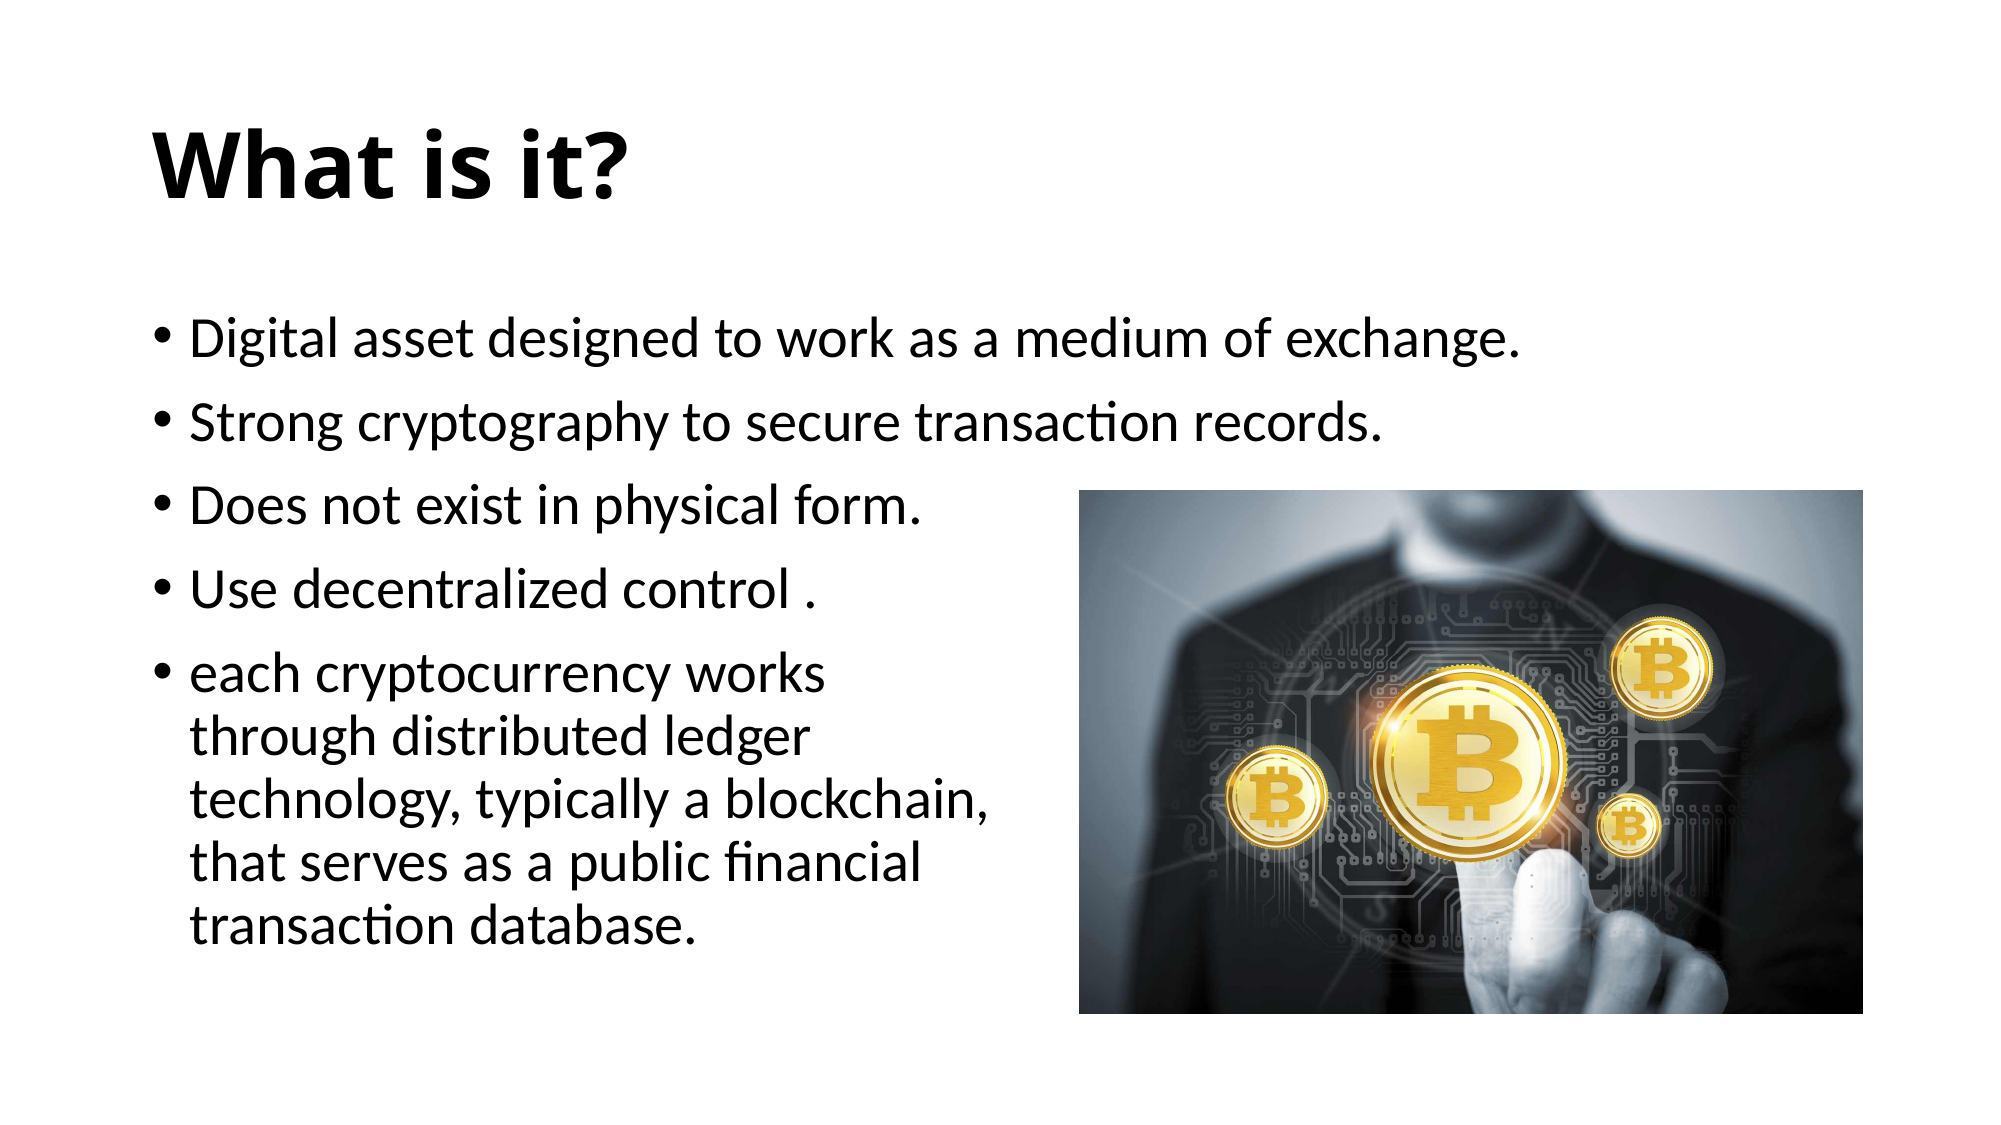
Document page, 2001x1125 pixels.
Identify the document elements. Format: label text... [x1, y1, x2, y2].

list Digital asset designed to work as a medium of exchange. Strong cryptography to secure transaction records. Does not exist in physical form. Use decentralized control . each cryptocurrency works through distributed ledger technology, typically a blockchain, that serves as a public financial transaction database. [137, 299, 1863, 1014]
title What is it? [137, 59, 1863, 278]
picture [1079, 490, 1863, 1014]
